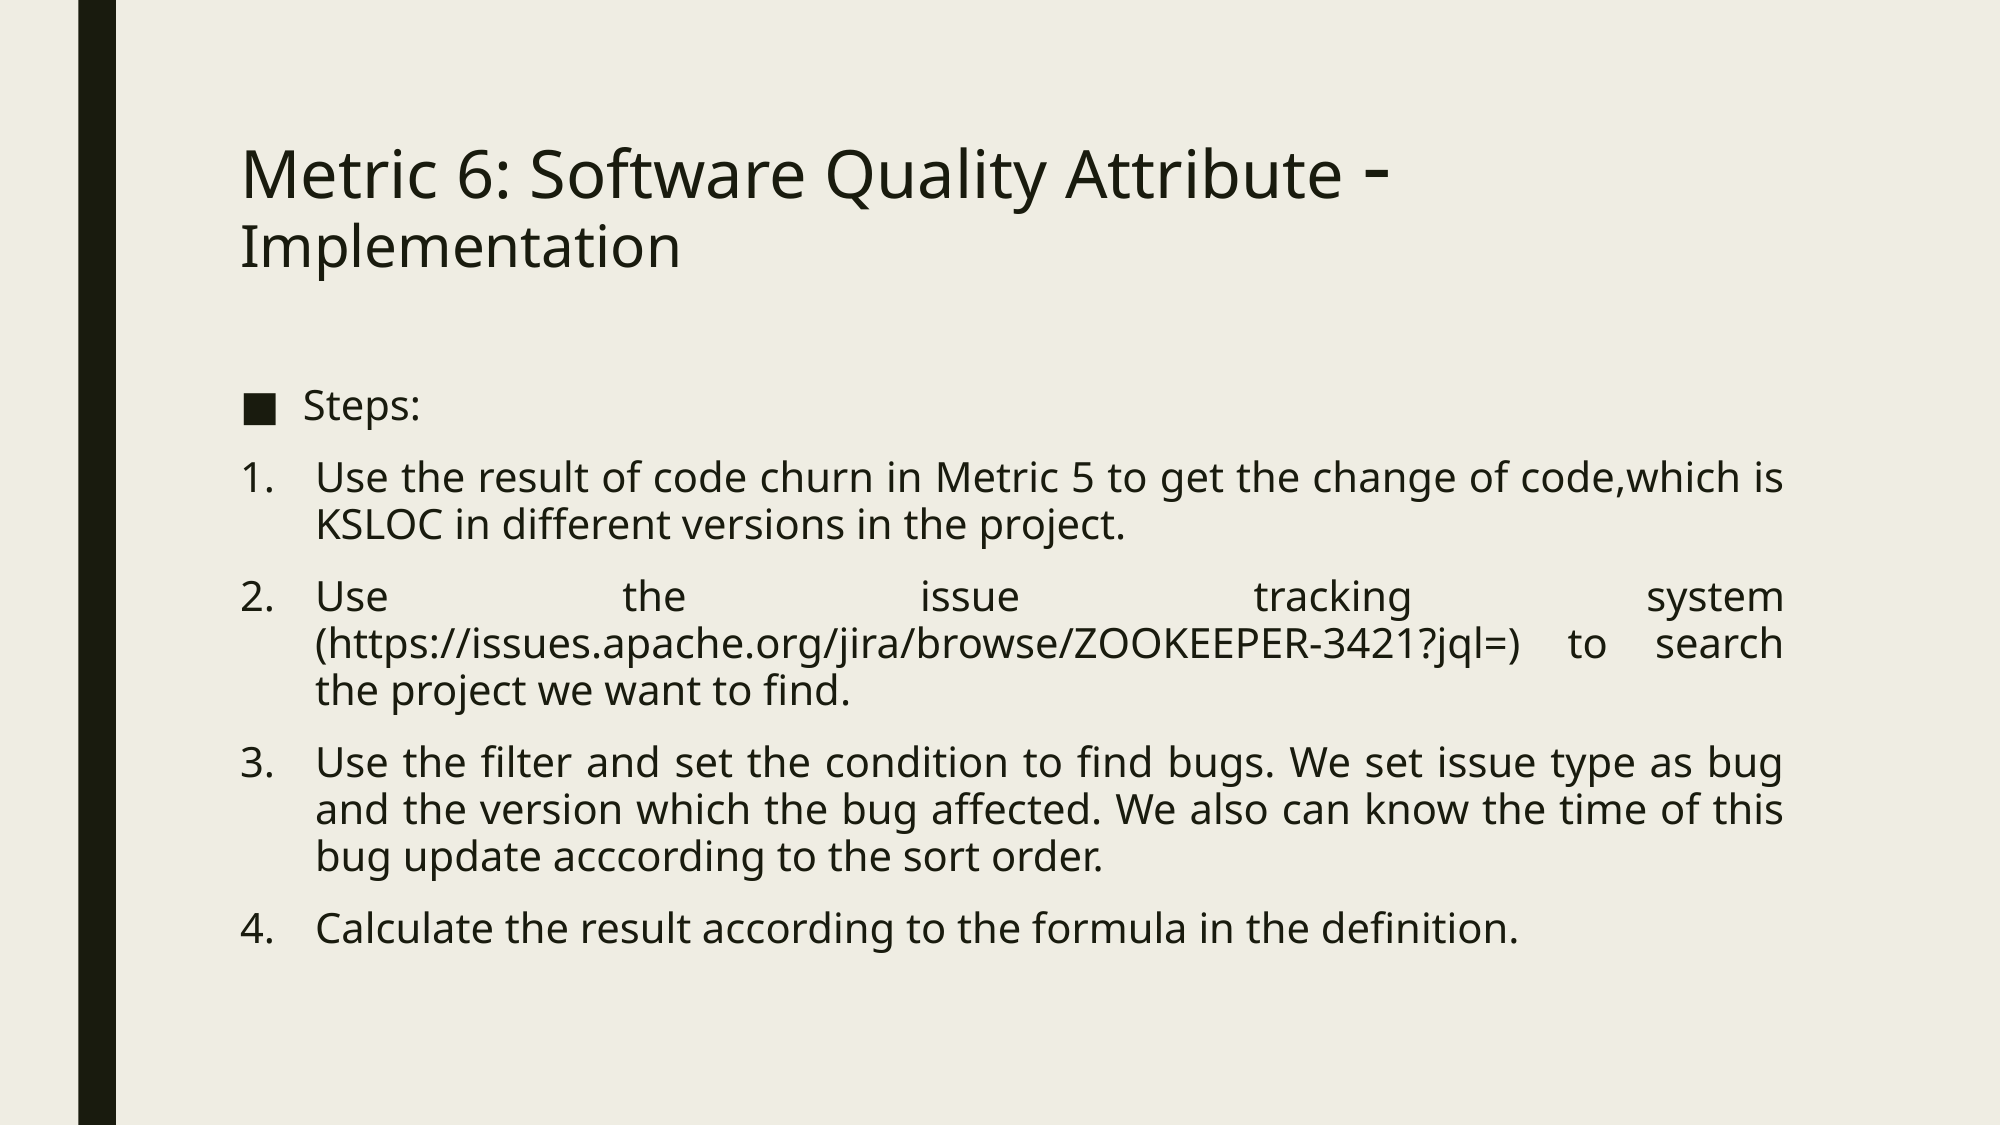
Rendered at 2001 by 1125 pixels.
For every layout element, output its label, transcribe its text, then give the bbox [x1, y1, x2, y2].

title Metric 6: Software Quality Attribute - Implementation [225, 112, 1800, 357]
list Steps: Use the result of code churn in Metric 5 to get the change of code,which is KSLOC in different versions in the project. Use the issue tracking system (https://issues.apache.org/jira/browse/ZOOKEEPER-3421?jql=) to search the project we want to find. Use the filter and set the condition to find bugs. We set issue type as bug and the version which the bug affected. We also can know the time of this bug update acccording to the sort order. Calculate the result according to the formula in the definition. [225, 375, 1800, 963]
